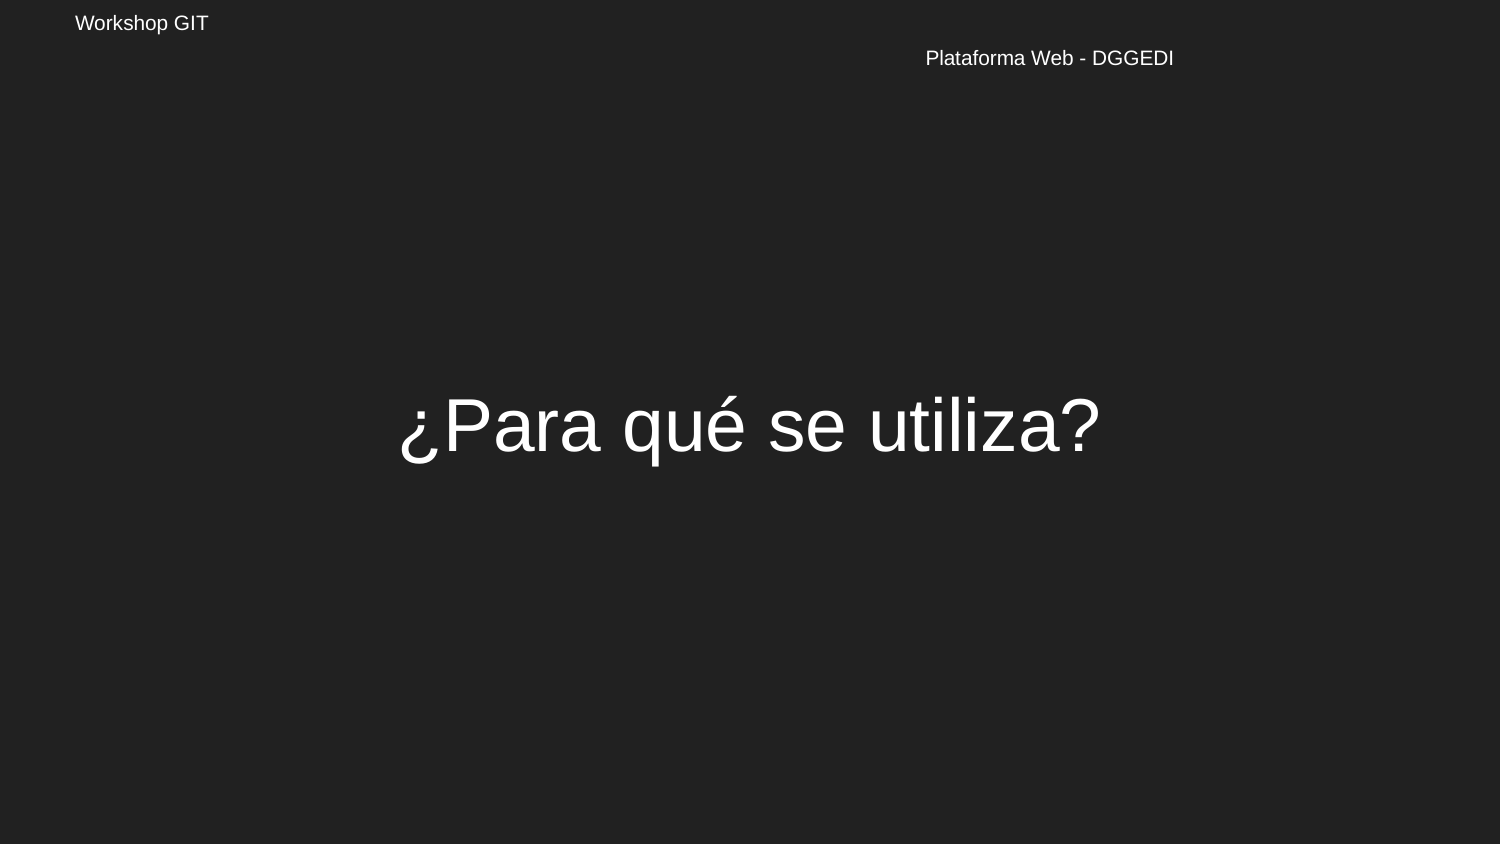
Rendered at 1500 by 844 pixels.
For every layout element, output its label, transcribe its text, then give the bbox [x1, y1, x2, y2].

text_box Workshop GIT Plataforma Web - DGGEDI [0, 12, 1500, 56]
text_box ¿Para qué se utiliza? [86, 320, 1414, 524]
